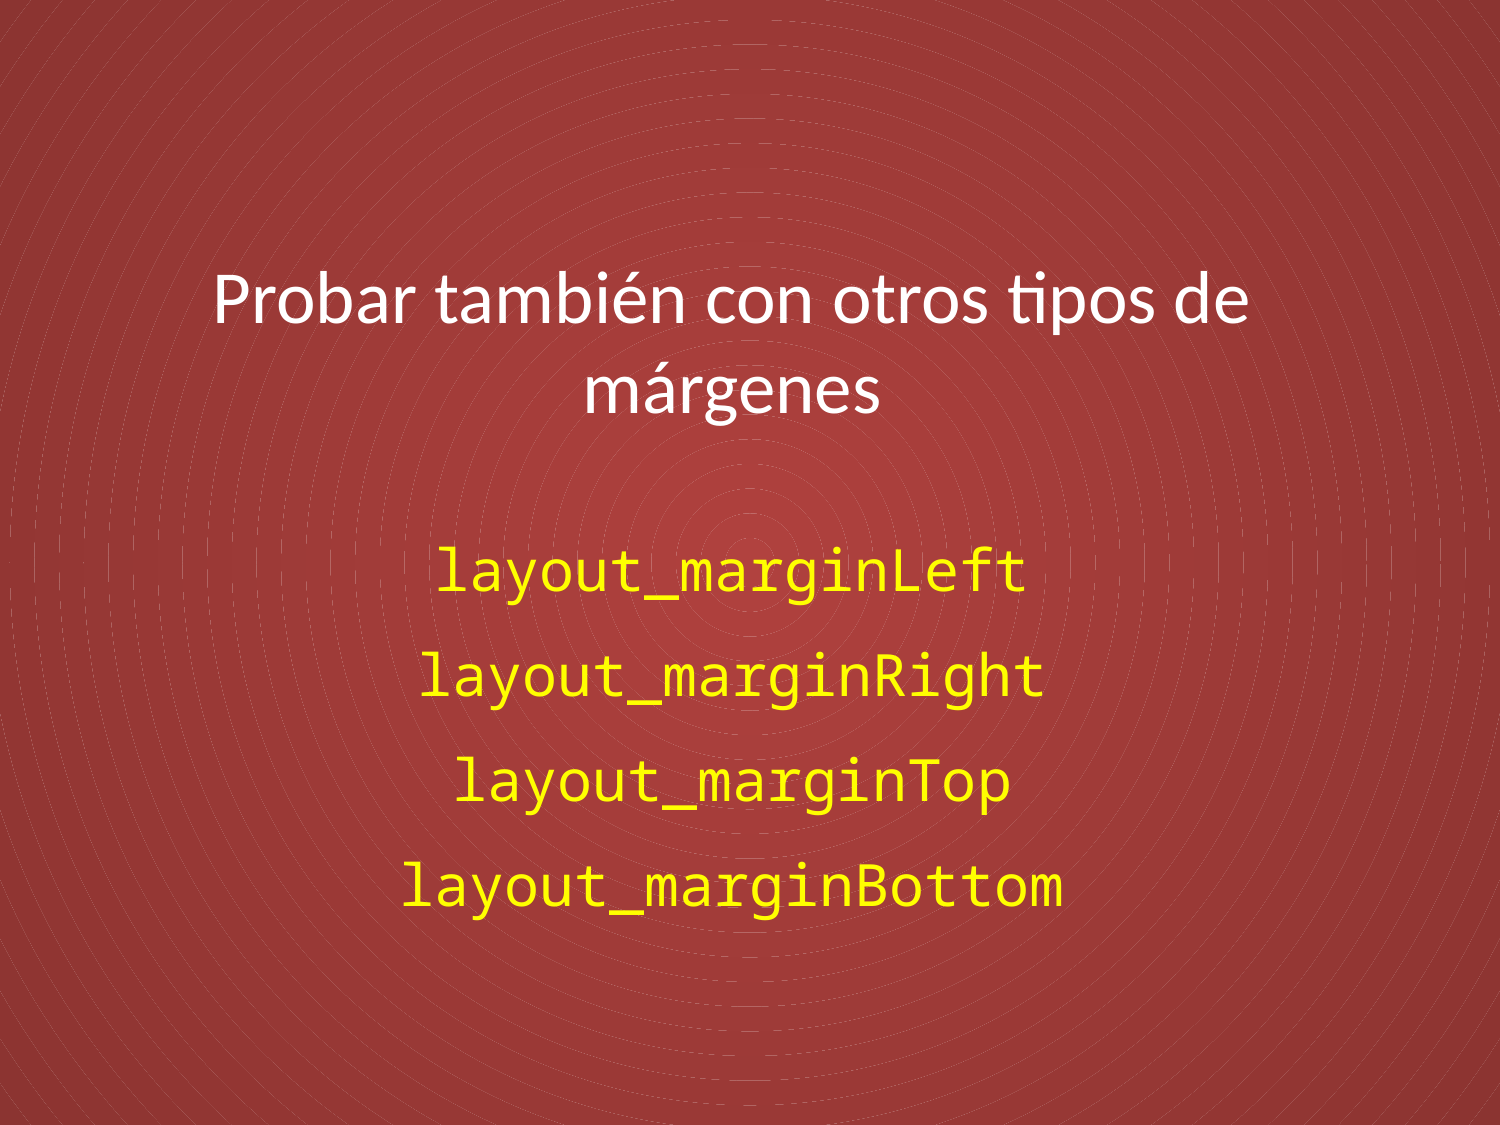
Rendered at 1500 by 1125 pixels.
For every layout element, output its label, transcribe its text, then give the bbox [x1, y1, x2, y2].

text_box Probar también con otros tipos de márgenes layout_marginLeft layout_marginRight layout_marginTop layout_marginBottom [182, 160, 1282, 1066]
